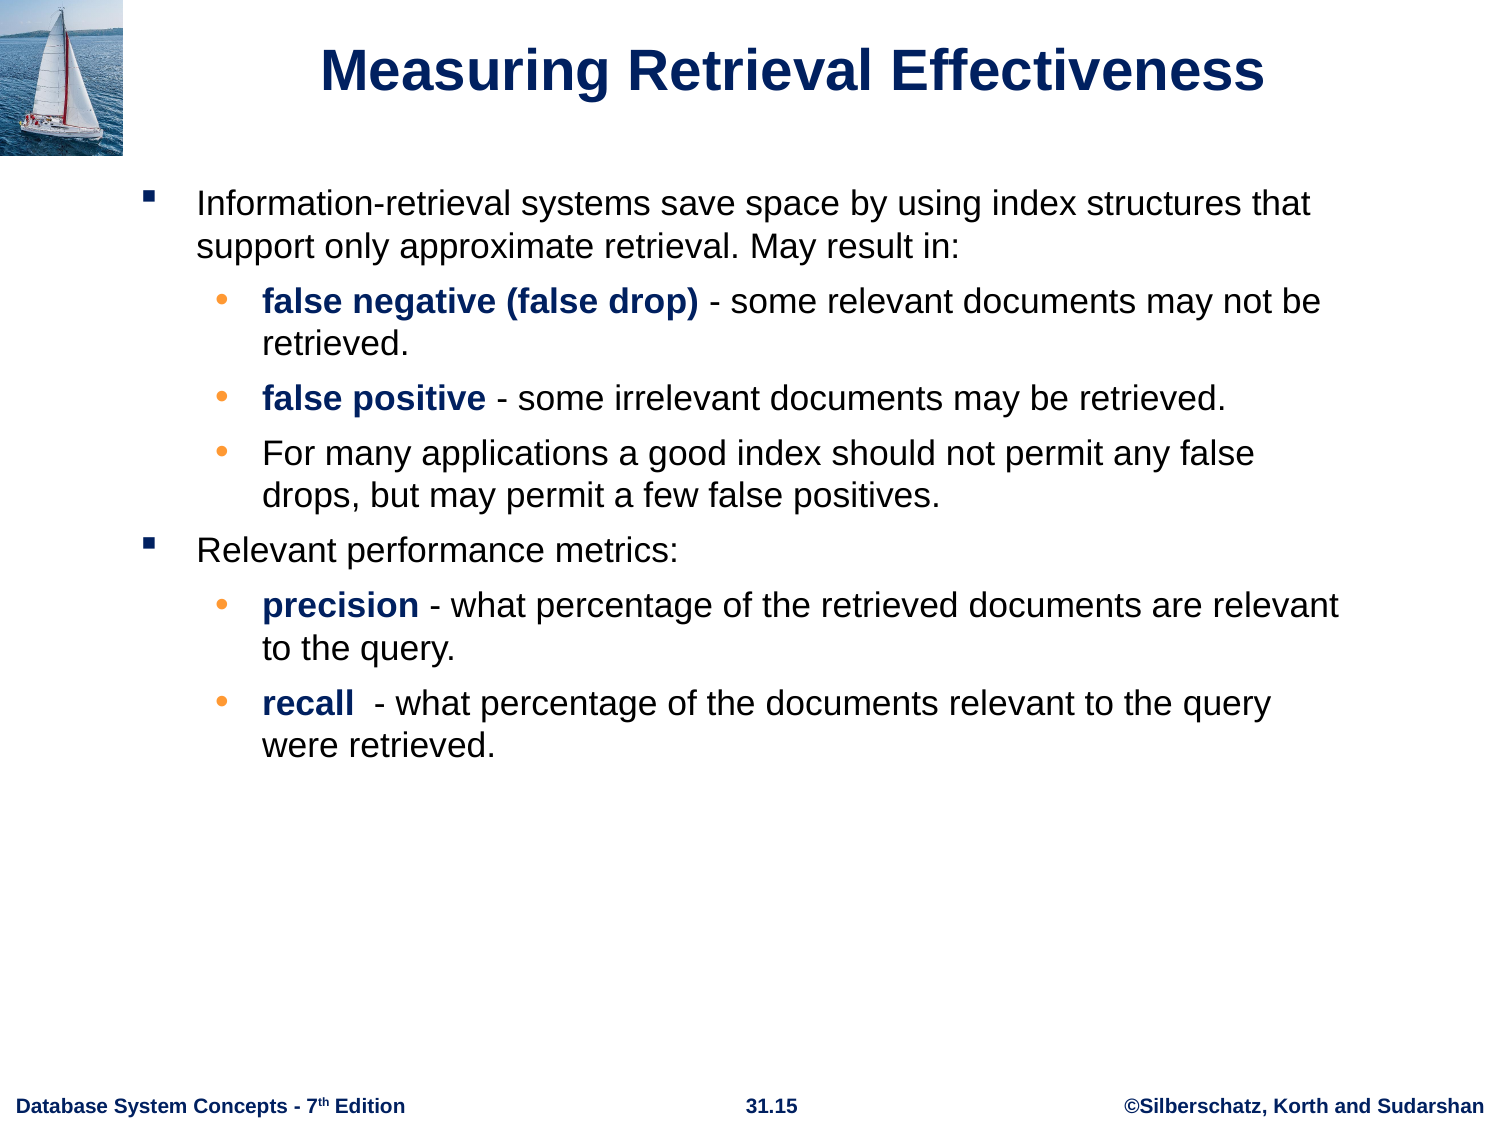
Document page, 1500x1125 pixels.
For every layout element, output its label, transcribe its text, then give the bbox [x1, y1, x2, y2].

picture [0, 0, 123, 156]
title Measuring Retrieval Effectiveness [155, 34, 1432, 110]
list Information-retrieval systems save space by using index structures that support only approximate retrieval. May result in: false negative (false drop) - some relevant documents may not be retrieved. false positive - some irrelevant documents may be retrieved. For many applications a good index should not permit any false drops, but may permit a few false positives. Relevant performance metrics: precision - what percentage of the retrieved documents are relevant to the query. recall - what percentage of the documents relevant to the query were retrieved. [125, 172, 1371, 1013]
